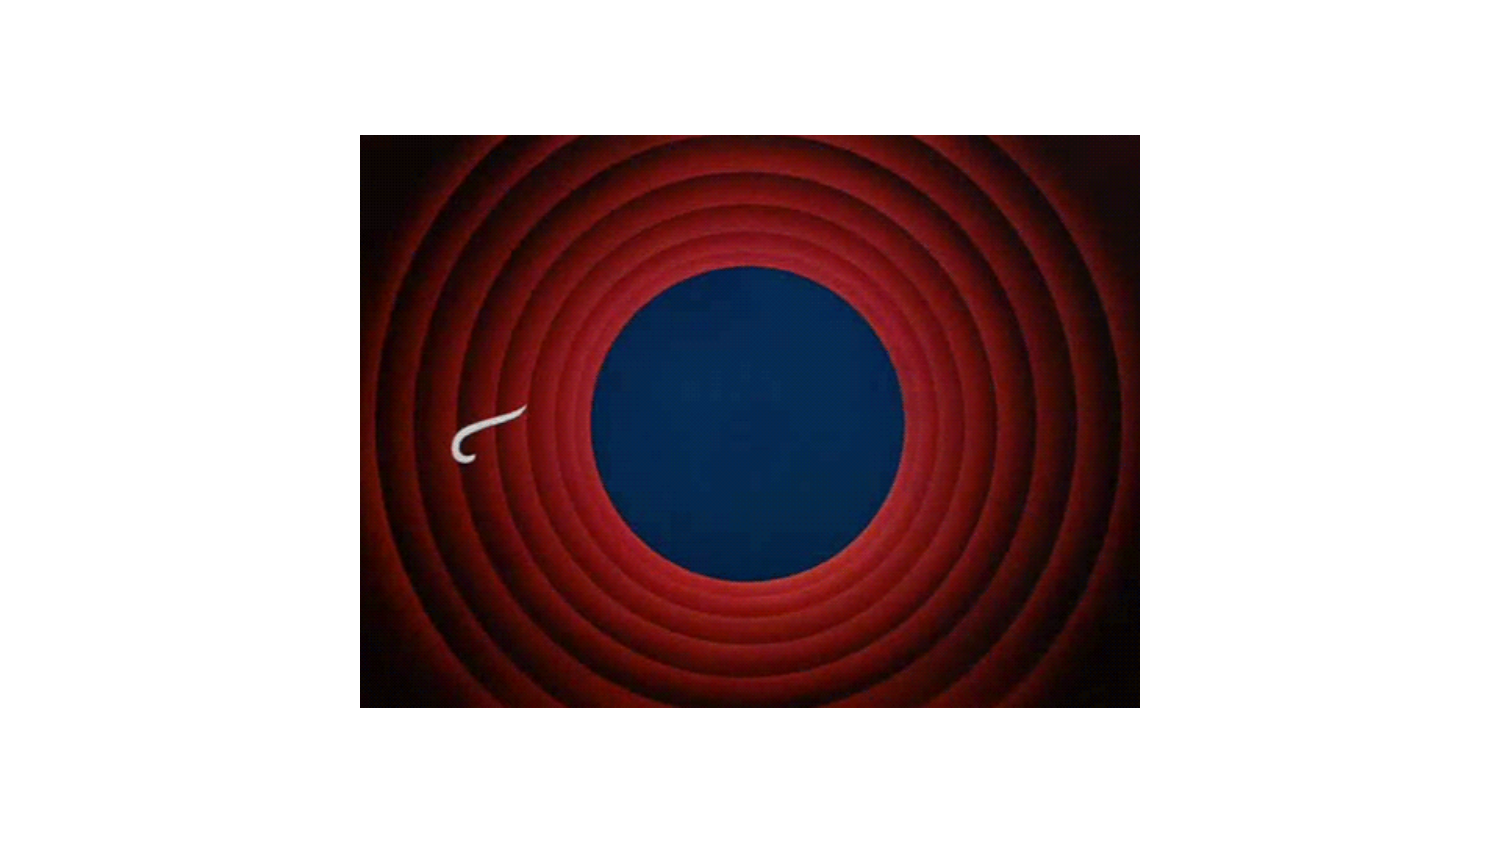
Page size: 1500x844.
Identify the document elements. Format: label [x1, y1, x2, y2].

picture [359, 135, 1141, 708]
